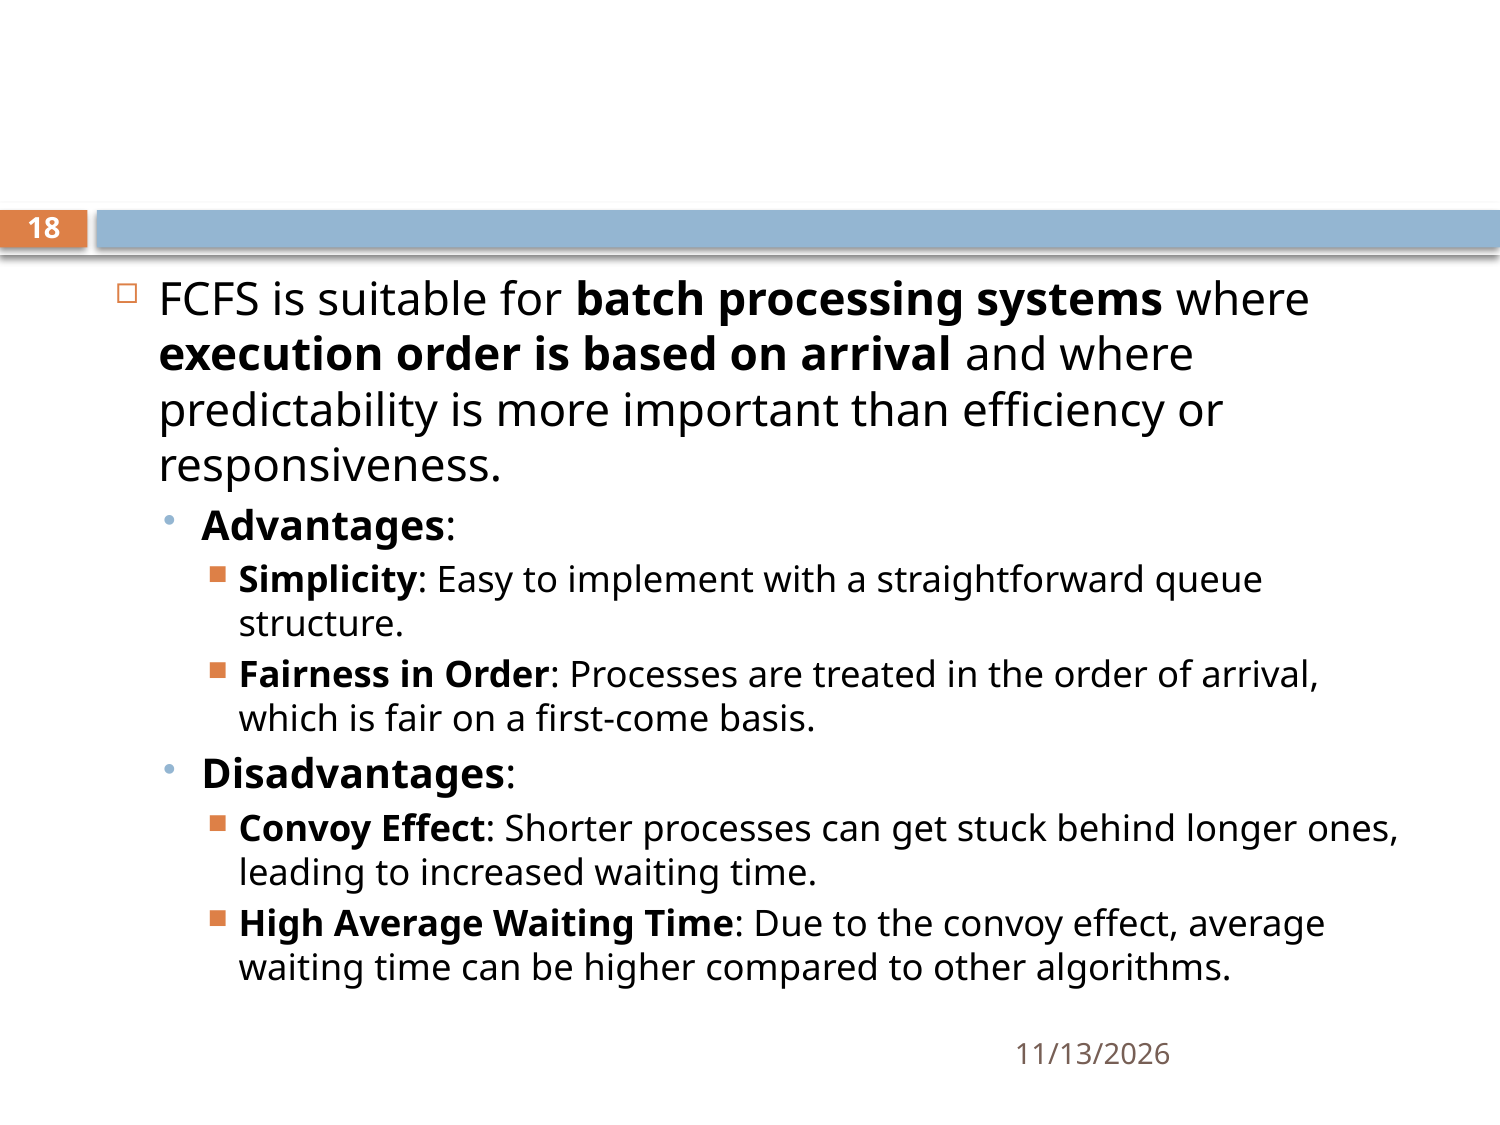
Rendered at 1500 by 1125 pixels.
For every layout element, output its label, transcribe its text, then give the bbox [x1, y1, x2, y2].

list FCFS is suitable for batch processing systems where execution order is based on arrival and where predictability is more important than efficiency or responsiveness. Advantages: Simplicity: Easy to implement with a straightforward queue structure. Fairness in Order: Processes are treated in the order of arrival, which is fair on a first-come basis. Disadvantages: Convoy Effect: Shorter processes can get stuck behind longer ones, leading to increased waiting time. High Average Waiting Time: Due to the convoy effect, average waiting time can be higher compared to other algorithms. [100, 262, 1438, 1000]
slide_number 18 [0, 208, 88, 249]
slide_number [999, 1025, 1438, 1085]
